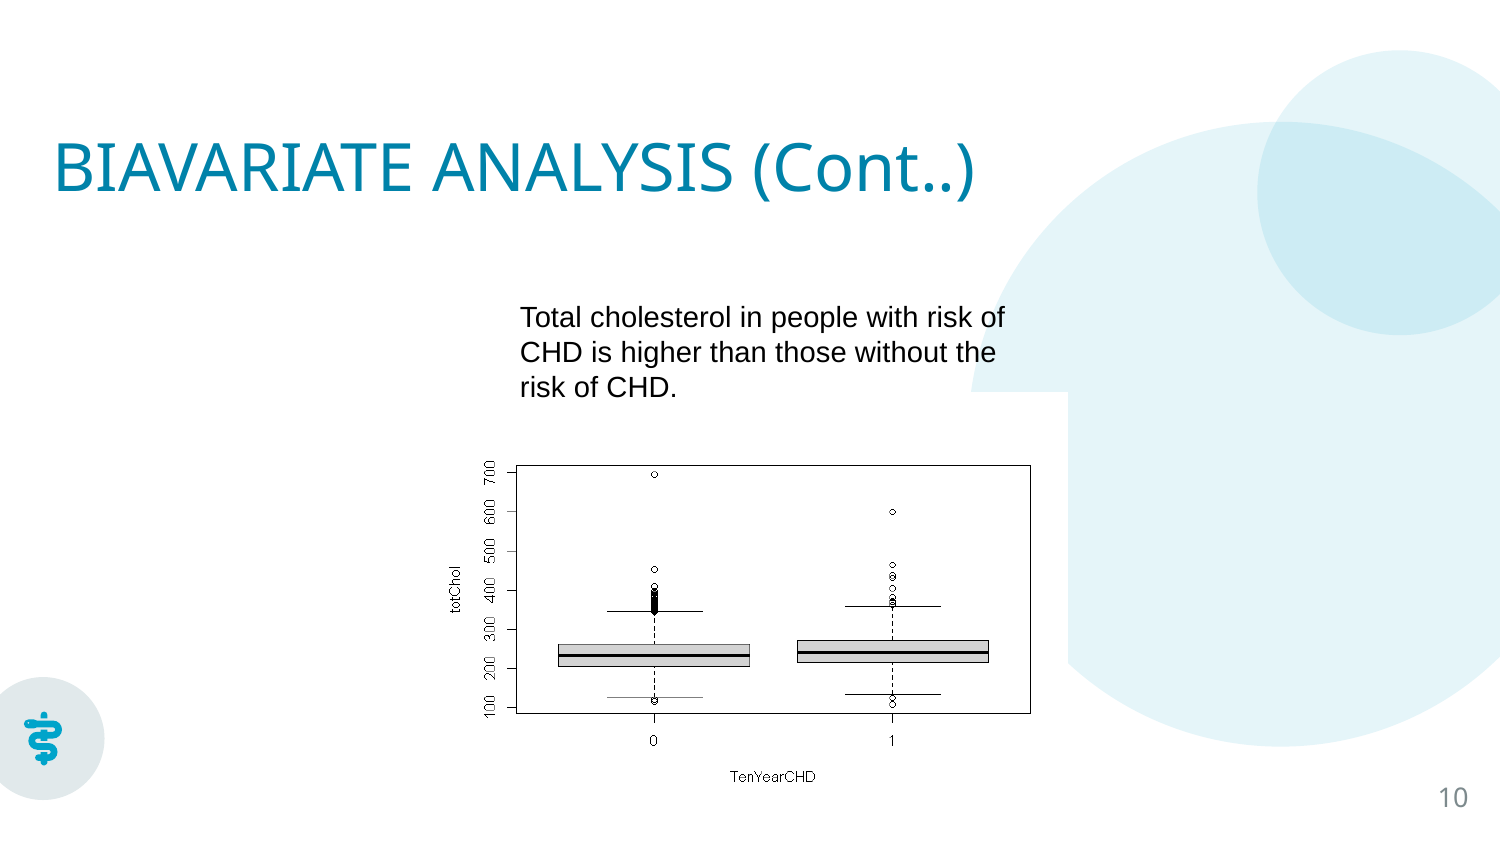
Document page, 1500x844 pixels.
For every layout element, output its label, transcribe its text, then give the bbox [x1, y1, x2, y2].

title BIAVARIATE ANALYSIS (Cont..) [52, 108, 1136, 231]
text_box Total cholesterol in people with risk of CHD is higher than those without the risk of CHD. [505, 290, 1026, 390]
picture [443, 391, 1068, 804]
slide_number 10 [1411, 775, 1469, 822]
